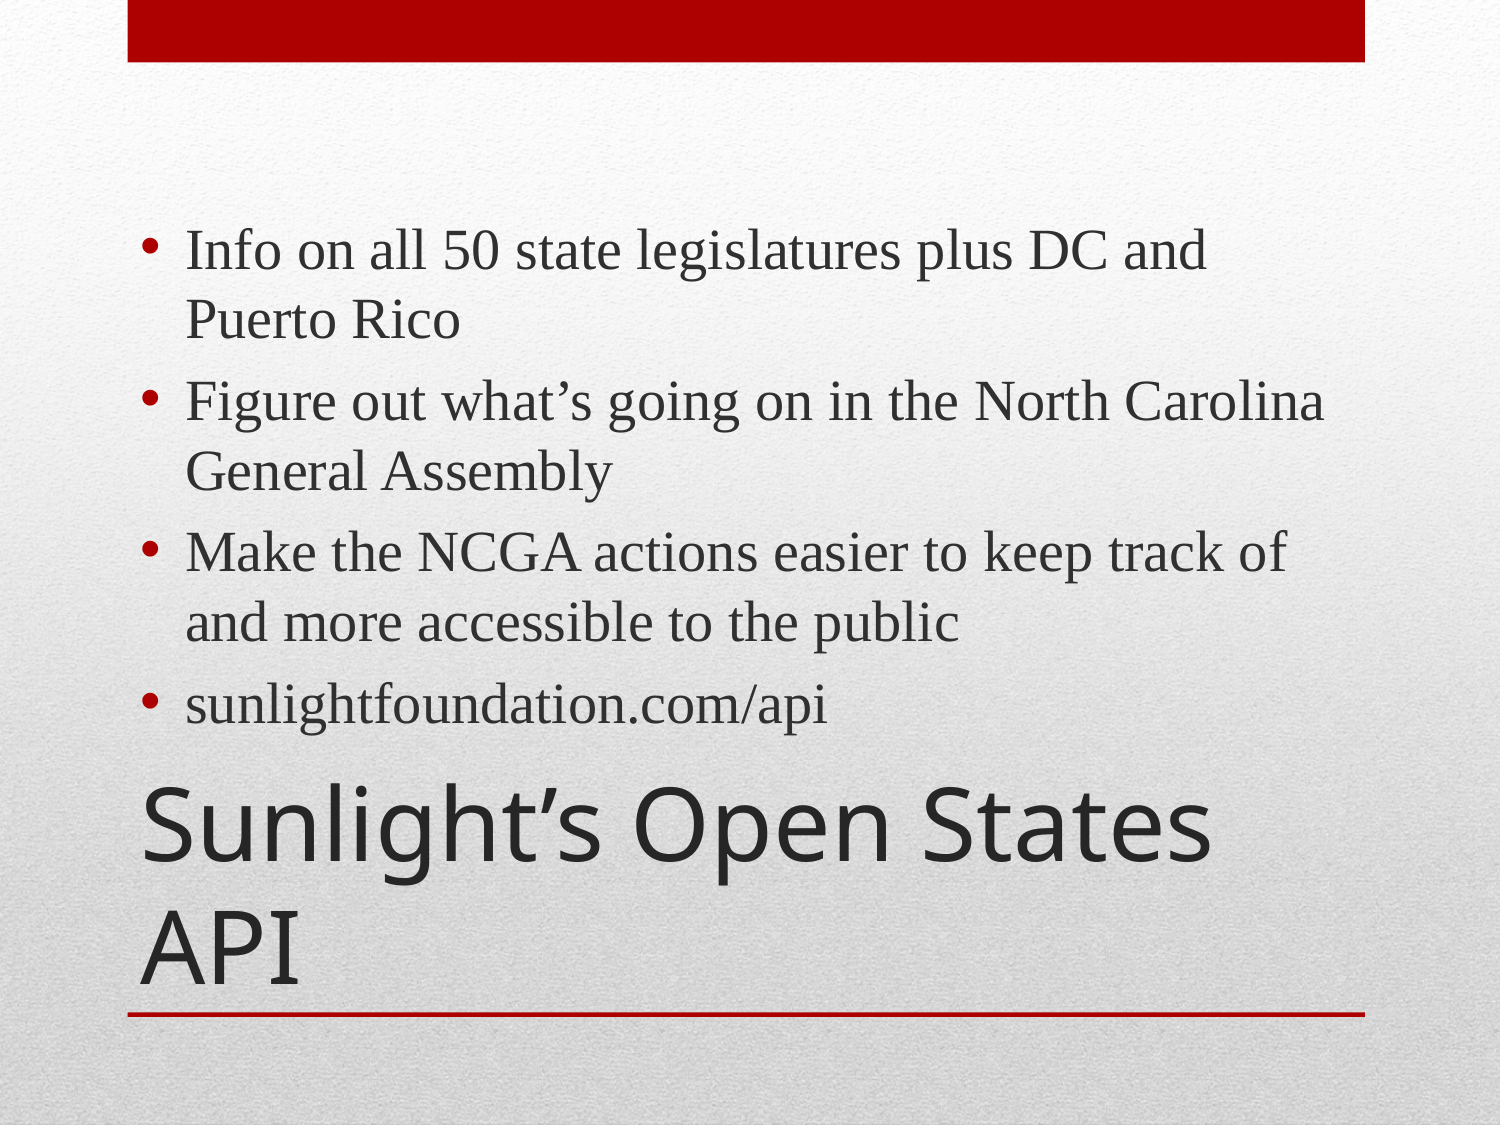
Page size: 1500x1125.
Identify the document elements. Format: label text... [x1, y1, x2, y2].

list Info on all 50 state legislatures plus DC and Puerto Rico Figure out what’s going on in the North Carolina General Assembly Make the NCGA actions easier to keep track of and more accessible to the public sunlightfoundation.com/api [125, 112, 1363, 834]
title Sunlight’s Open States API [125, 834, 1363, 1013]
